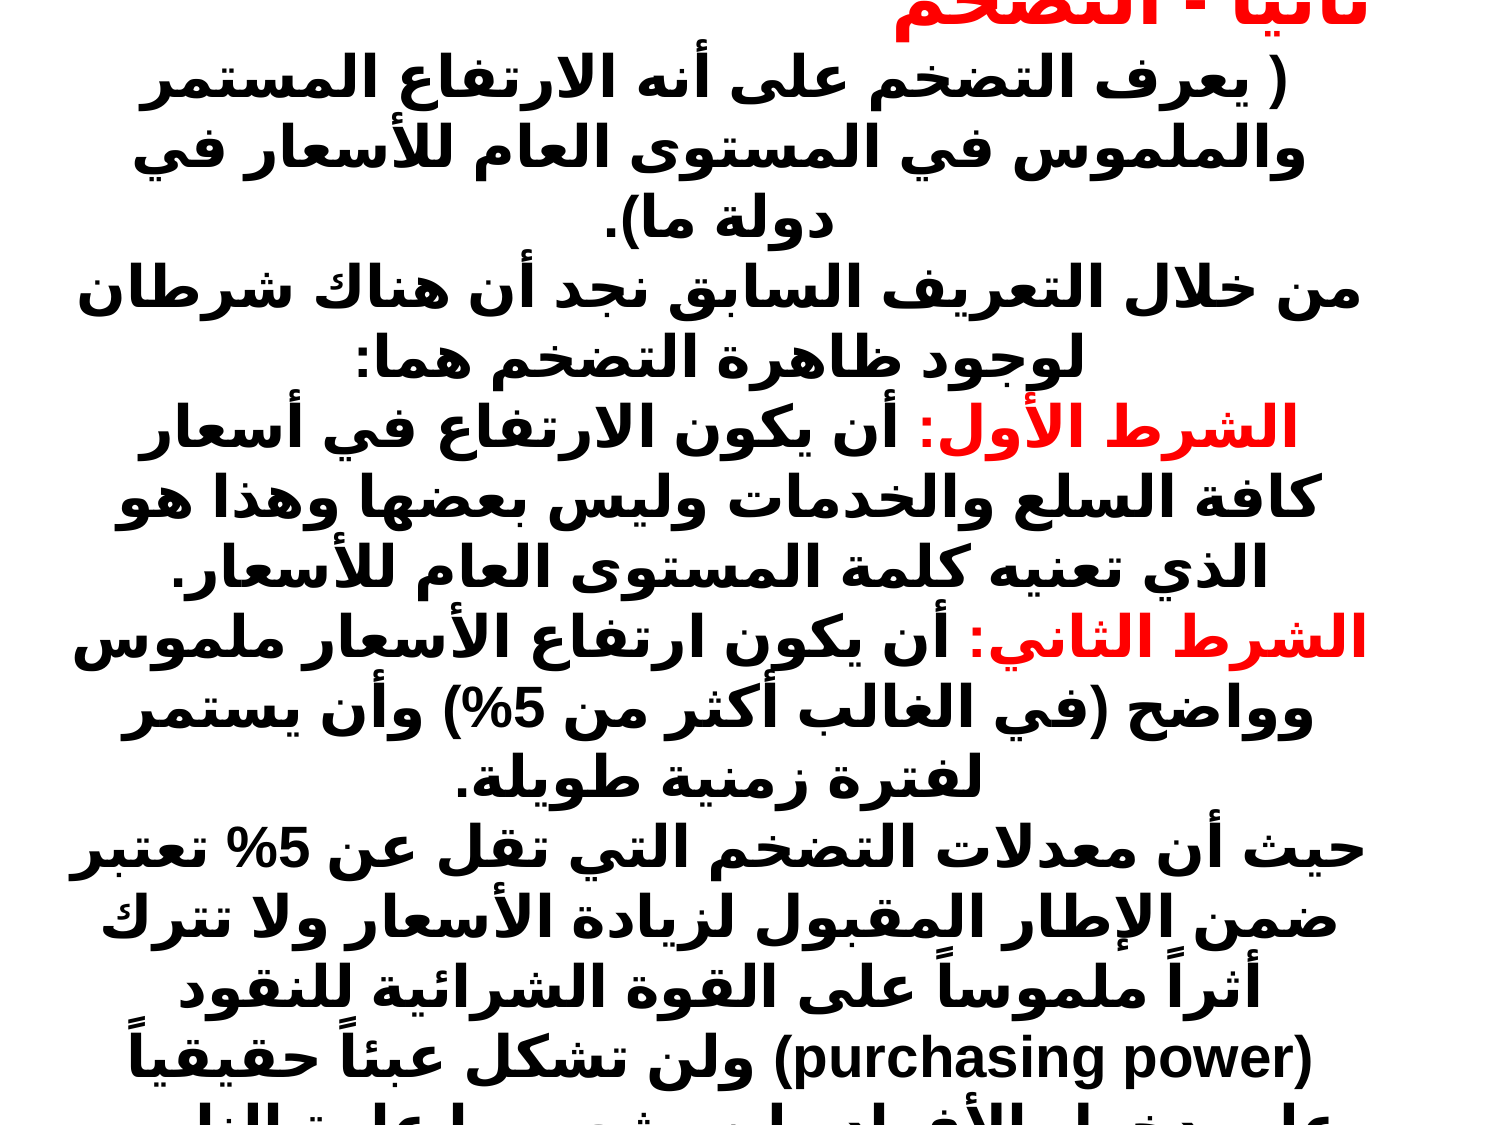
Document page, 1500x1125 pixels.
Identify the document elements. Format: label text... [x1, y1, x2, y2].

text_box ثانياً - التضخم ( يعرف التضخم على أنه الارتفاع المستمر والملموس في المستوى العام للأسعار في دولة ما). من خلال التعريف السابق نجد أن هناك شرطان لوجود ظاهرة التضخم هما: الشرط الأول: أن يكون الارتفاع في أسعار كافة السلع والخدمات وليس بعضها وهذا هو الذي تعنيه كلمة المستوى العام للأسعار. الشرط الثاني: أن يكون ارتفاع الأسعار ملموس وواضح (في الغالب أكثر من 5%) وأن يستمر لفترة زمنية طويلة. حيث أن معدلات التضخم التي تقل عن 5% تعتبر ضمن الإطار المقبول لزيادة الأسعار ولا تترك أثراً ملموساً على القوة الشرائية للنقود (purchasing power) ولن تشكل عبئاً حقيقياً على دخول الأفراد ولن يشعر بها عامة الناس. [53, 0, 1388, 1125]
